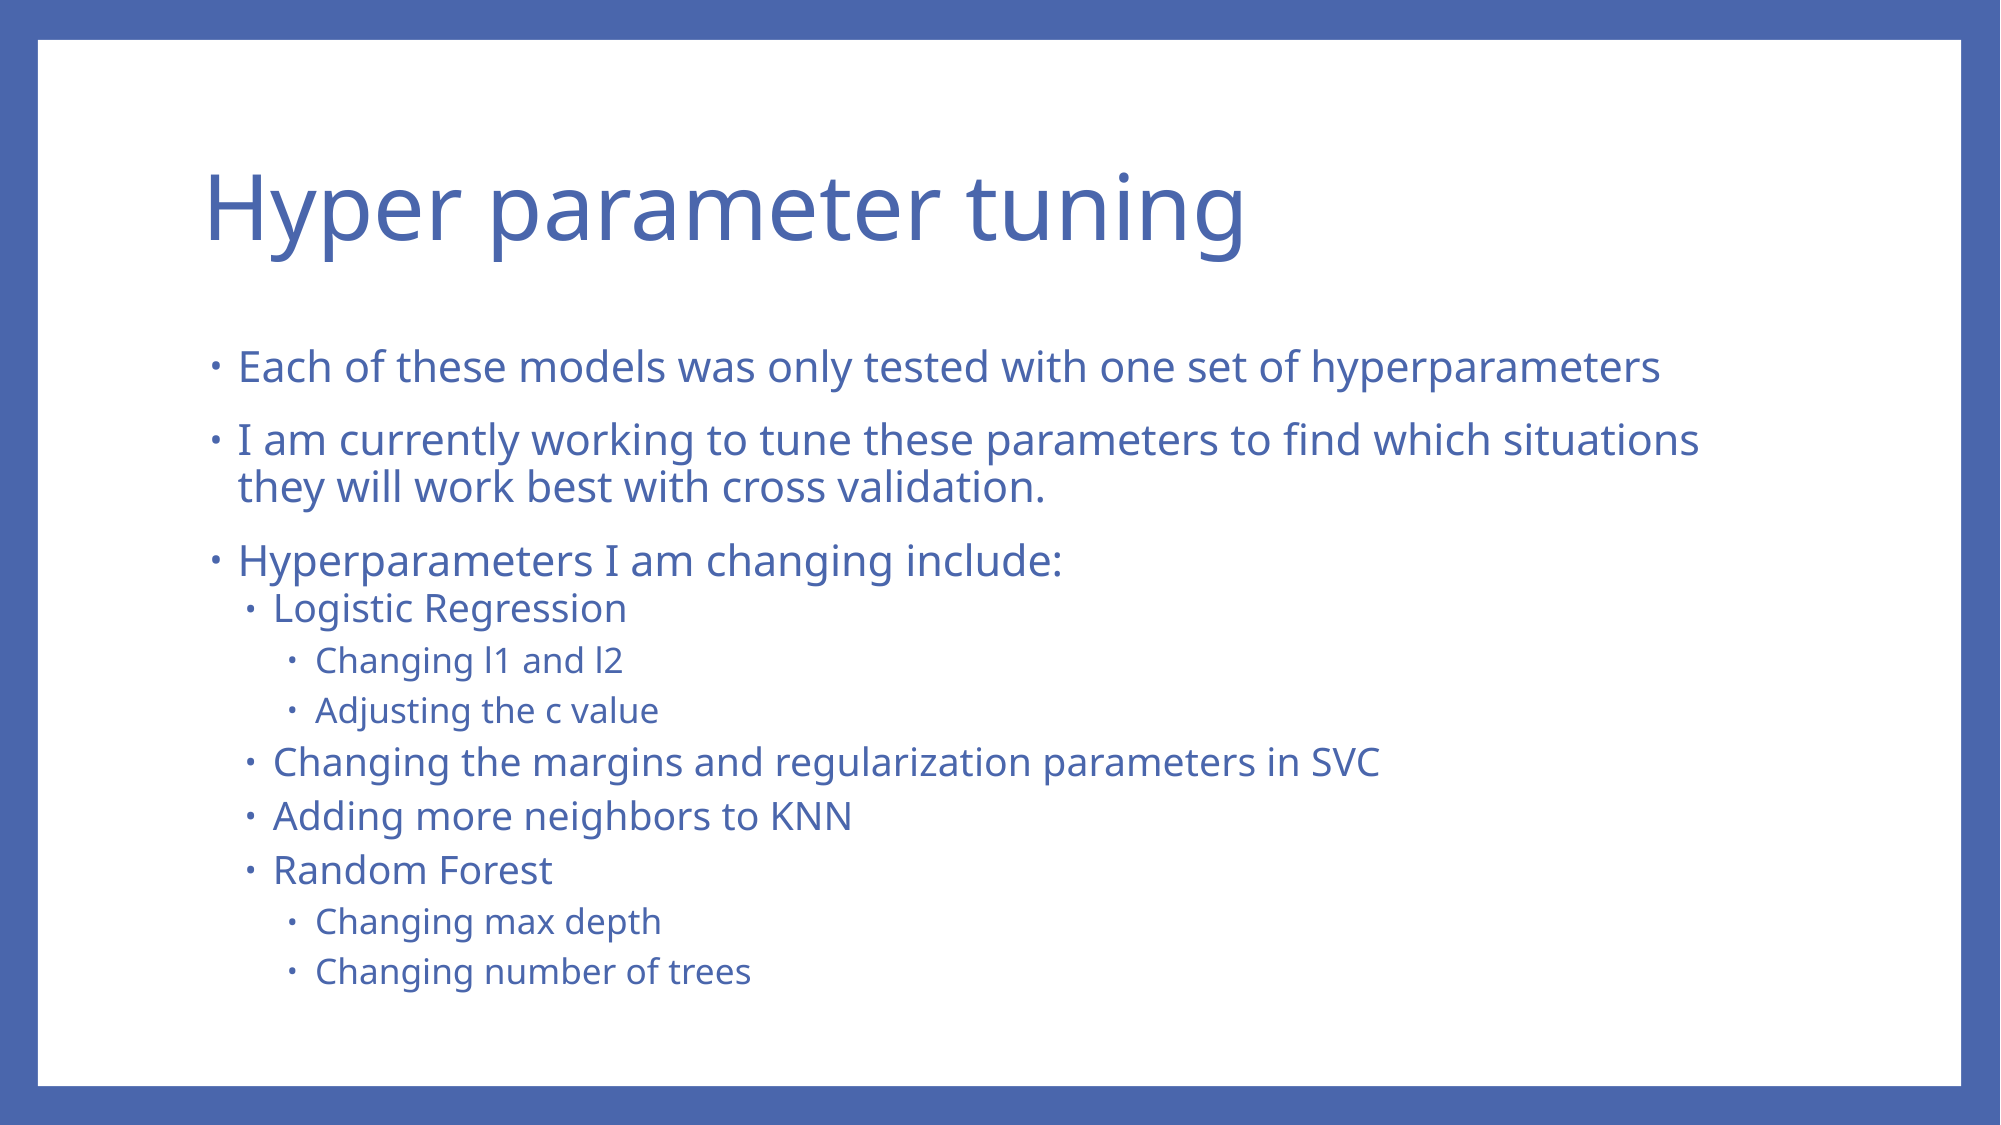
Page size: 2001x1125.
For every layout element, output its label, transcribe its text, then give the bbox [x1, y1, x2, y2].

title Hyper parameter tuning [187, 99, 1808, 323]
list Each of these models was only tested with one set of hyperparameters I am currently working to tune these parameters to find which situations they will work best with cross validation. Hyperparameters I am changing include: Logistic Regression Changing l1 and l2 Adjusting the c value Changing the margins and regularization parameters in SVC Adding more neighbors to KNN Random Forest Changing max depth Changing number of trees [187, 337, 1808, 1000]
